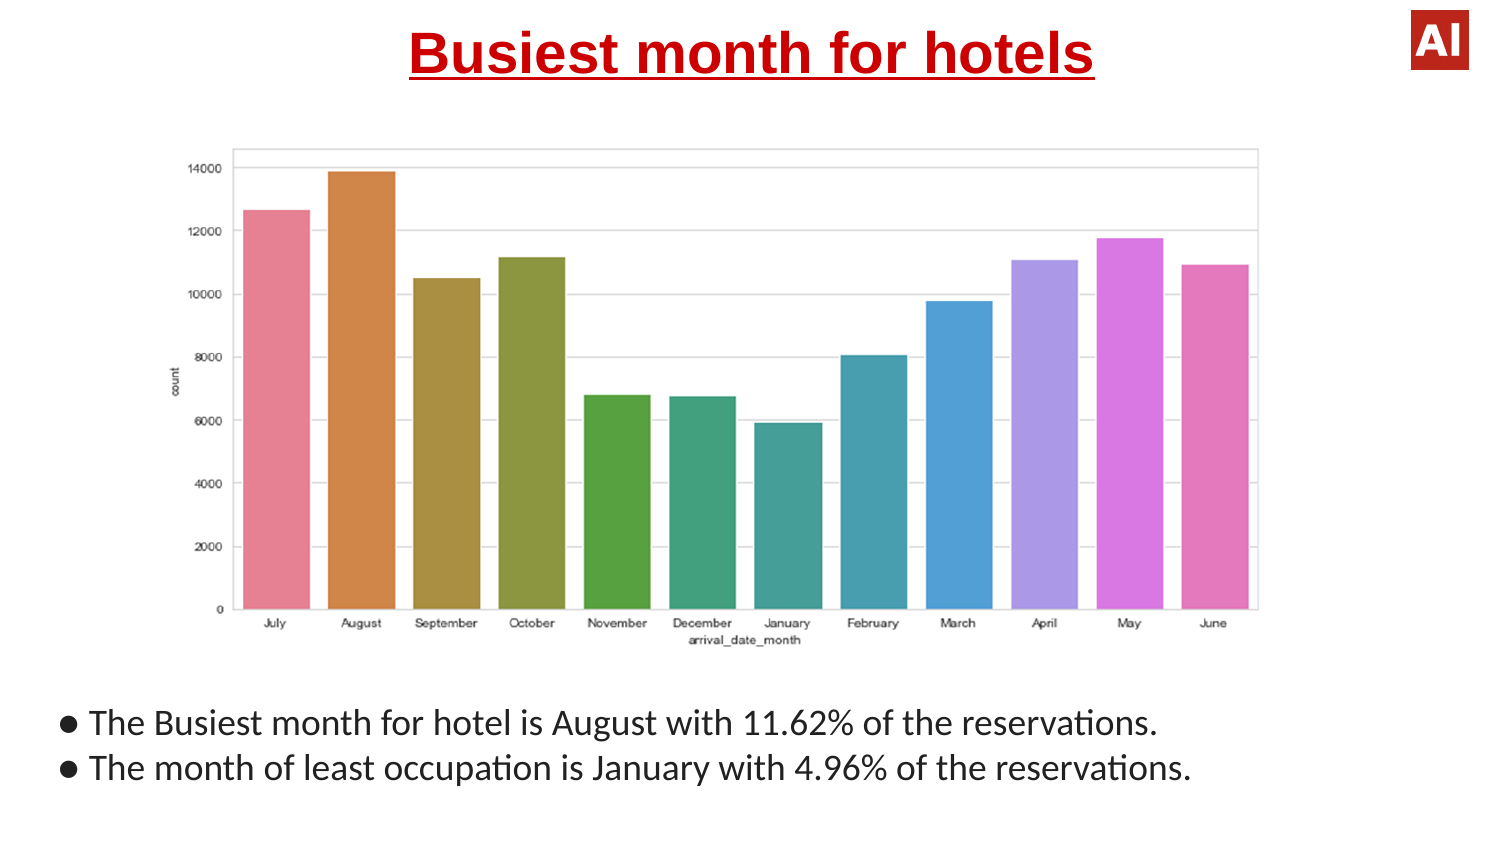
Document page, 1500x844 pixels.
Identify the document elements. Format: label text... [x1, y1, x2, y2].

picture [160, 141, 1265, 653]
list ● The Busiest month for hotel is August with 11.62% of the reservations. ● The month of least occupation is January with 4.96% of the reservations. [0, 120, 1500, 844]
picture [1451, 10, 1469, 70]
title Busiest month for hotels [53, 0, 1451, 94]
